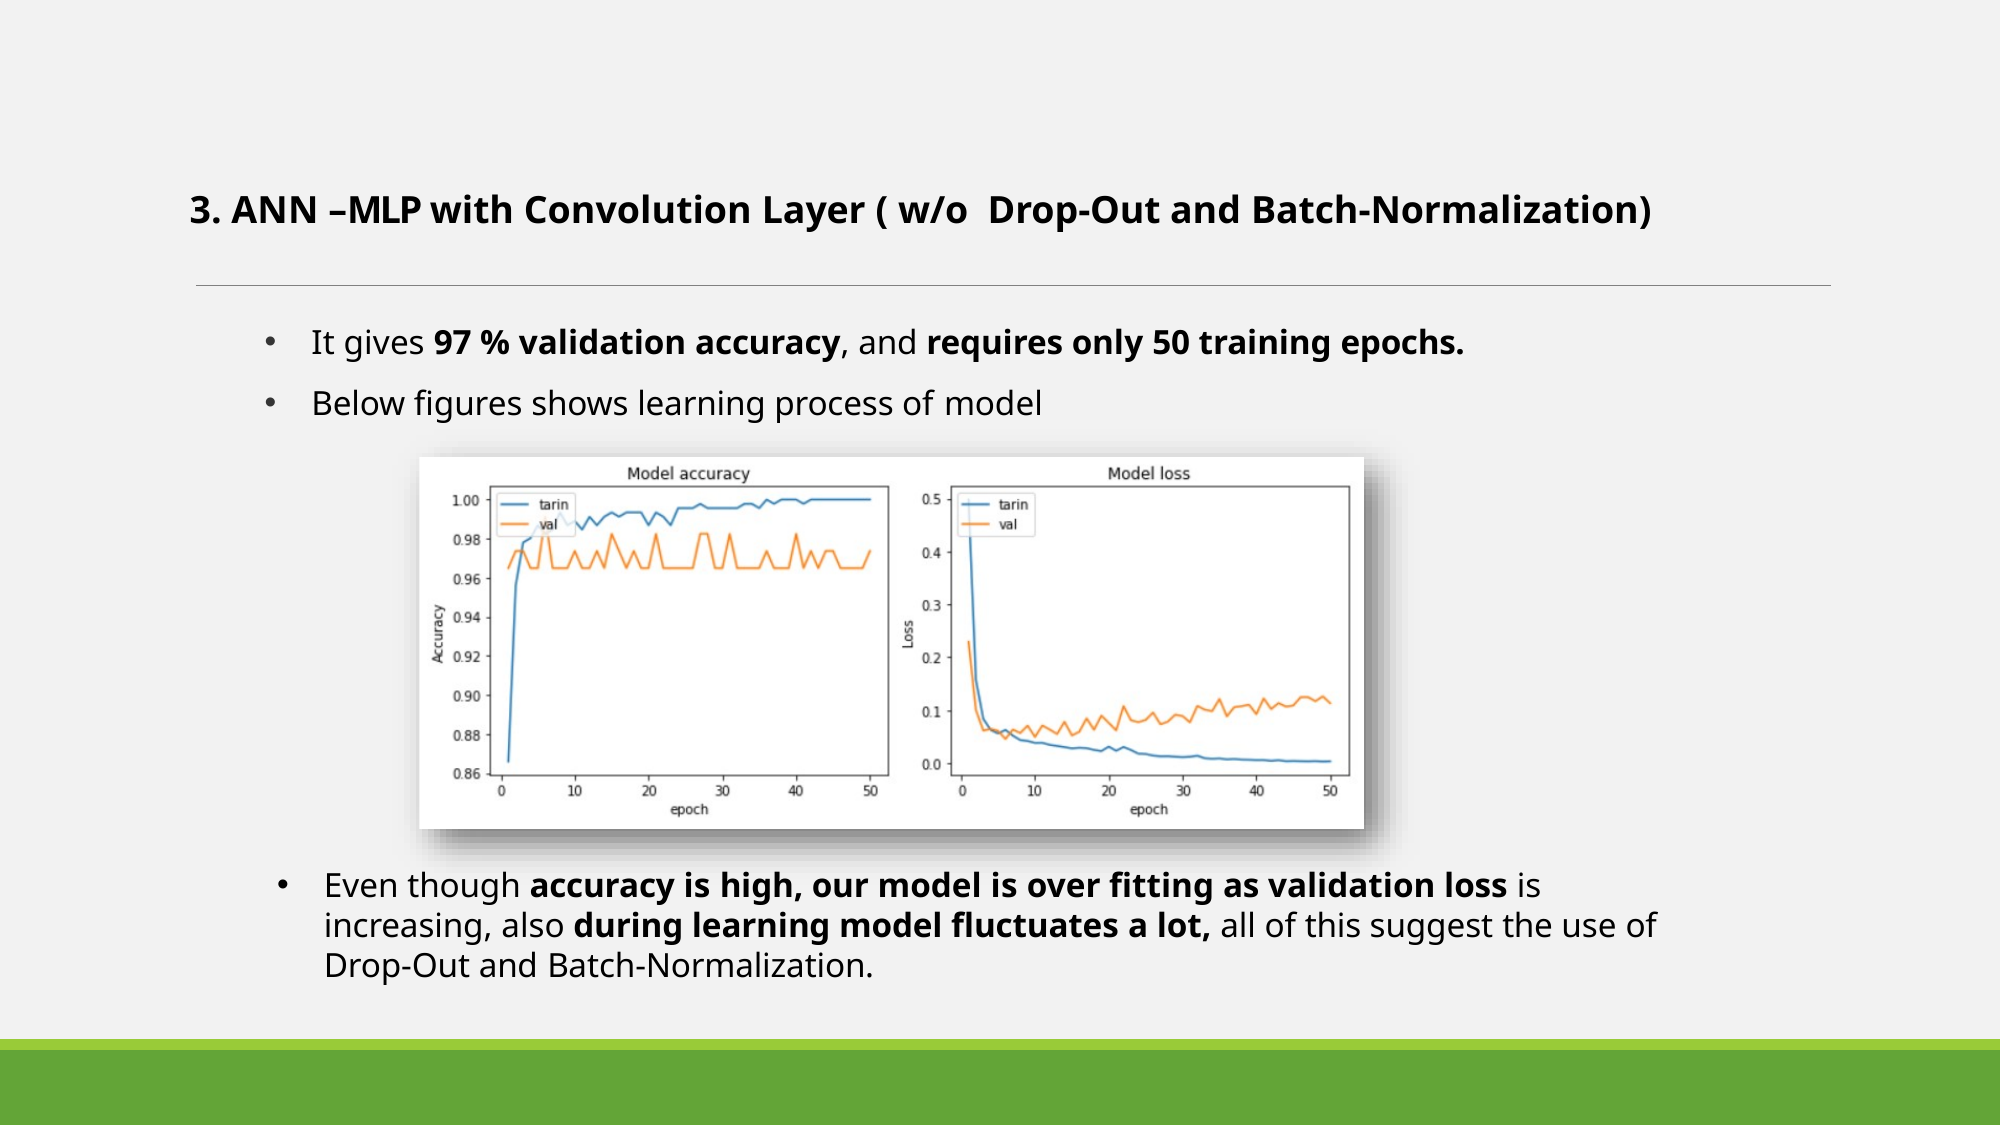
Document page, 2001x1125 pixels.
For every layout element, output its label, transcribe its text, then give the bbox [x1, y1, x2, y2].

text_box 3. ANN –MLP with Convolution Layer ( w/o Drop-Out and Batch-Normalization) It gives 97 % validation accuracy, and requires only 50 training epochs. Below figures shows learning process of model [187, 162, 1750, 422]
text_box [386, 424, 1427, 891]
text_box Even though accuracy is high, our model is over fitting as validation loss is increasing, also during learning model fluctuates a lot, all of this suggest the use of Drop-Out and Batch-Normalization. [274, 862, 1704, 985]
